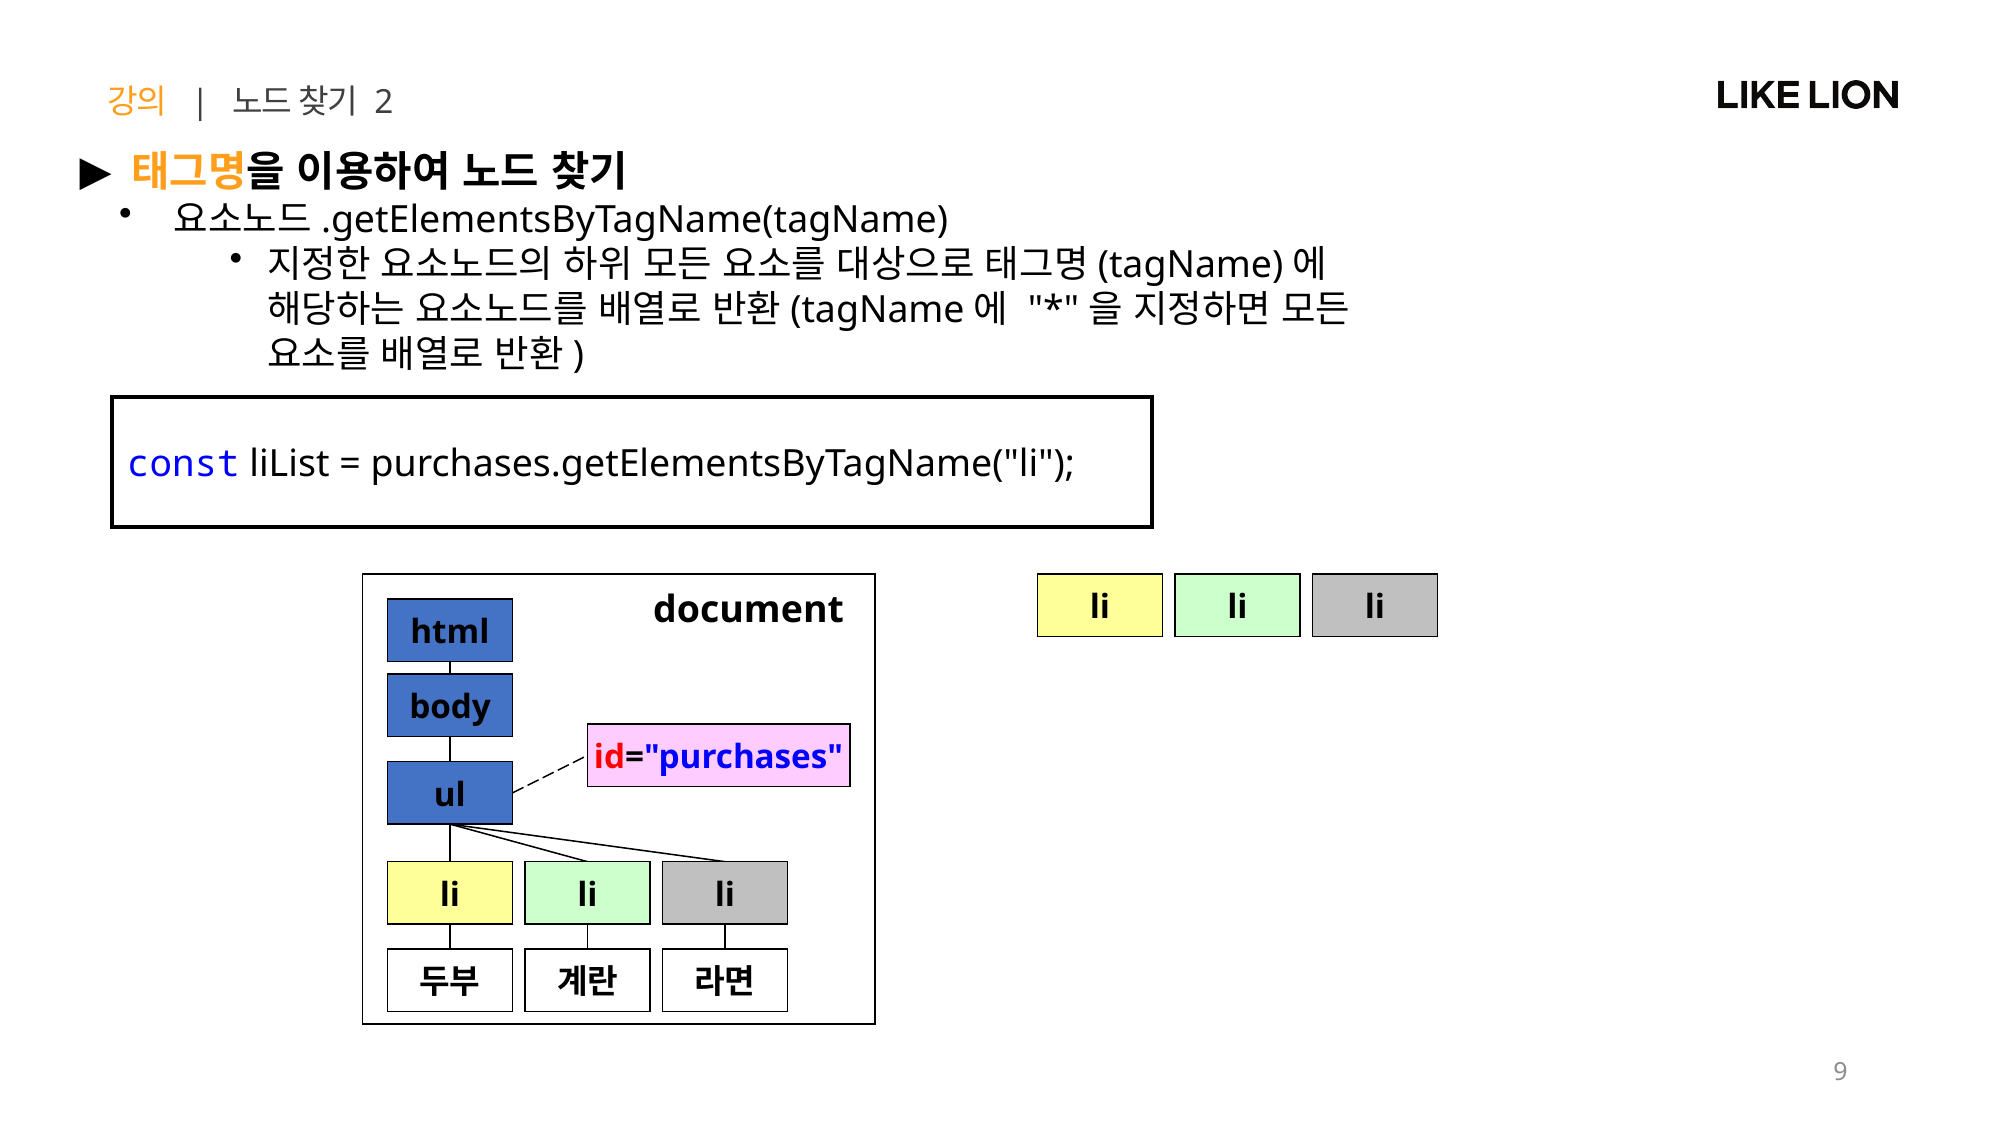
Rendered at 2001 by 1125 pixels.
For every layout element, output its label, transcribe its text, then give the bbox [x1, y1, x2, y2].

slide_number 9 [1412, 1042, 1863, 1103]
text_box li [387, 861, 513, 925]
text_box li [662, 861, 788, 925]
text_box li [1037, 574, 1163, 637]
text_box [362, 574, 875, 1025]
picture [1718, 80, 1898, 109]
text_box document [638, 577, 859, 638]
table_header const liList = purchases.getElementsByTagName("li"); [114, 399, 1150, 525]
text_box li [1175, 574, 1300, 637]
text_box li [1312, 574, 1438, 637]
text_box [449, 824, 725, 862]
text_box li [525, 862, 650, 925]
text_box 강의 | 노드 찾기 2 [92, 72, 866, 128]
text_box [512, 755, 588, 793]
text_box 태그명을 이용하여 노드 찾기 요소노드.getElementsByTagName(tagName) 지정한 요소노드의 하위 모든 요소를 대상으로 태그명(tagName)에 해당하는 요소노드를 배열로 반환(tagName에 "*"을 지정하면 모든 요소를 배열로 반환) [64, 137, 1436, 382]
